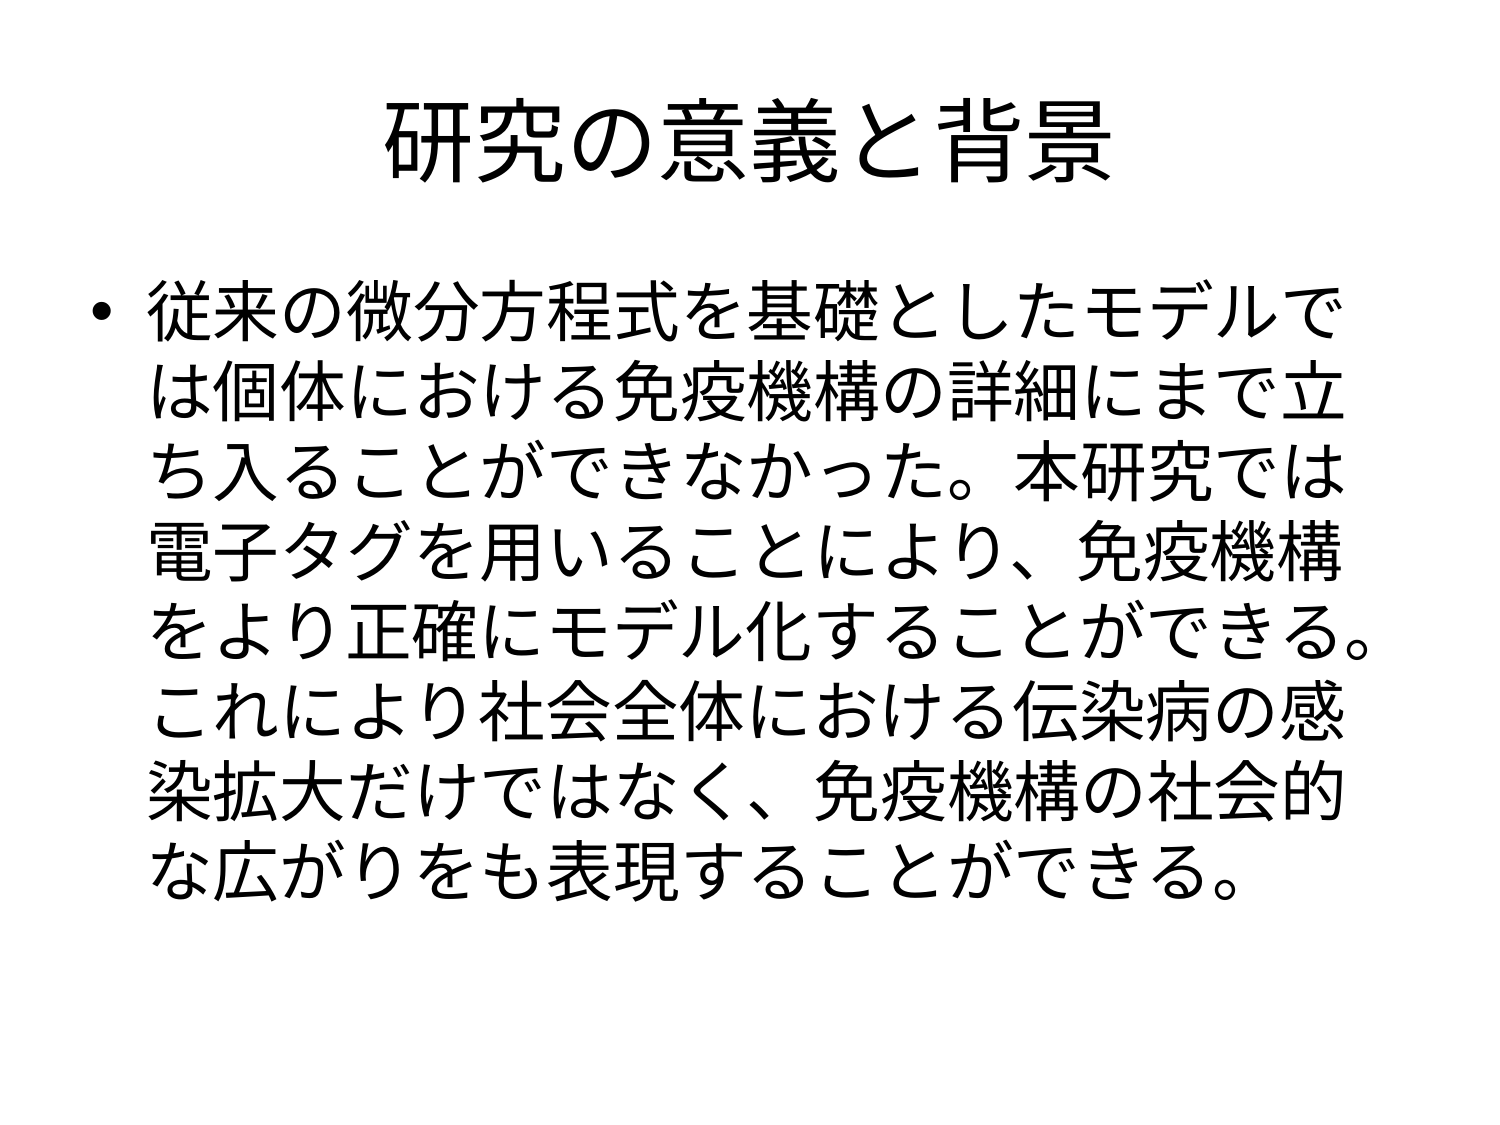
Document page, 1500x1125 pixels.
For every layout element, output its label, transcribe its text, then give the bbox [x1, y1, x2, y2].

list 従来の微分方程式を基礎としたモデルでは個体における免疫機構の詳細にまで立ち入ることができなかった。本研究では電子タグを用いることにより、免疫機構をより正確にモデル化することができる。これにより社会全体における伝染病の感染拡大だけではなく、免疫機構の社会的な広がりをも表現することができる。 [75, 262, 1425, 1005]
title 研究の意義と背景 [75, 45, 1425, 233]
